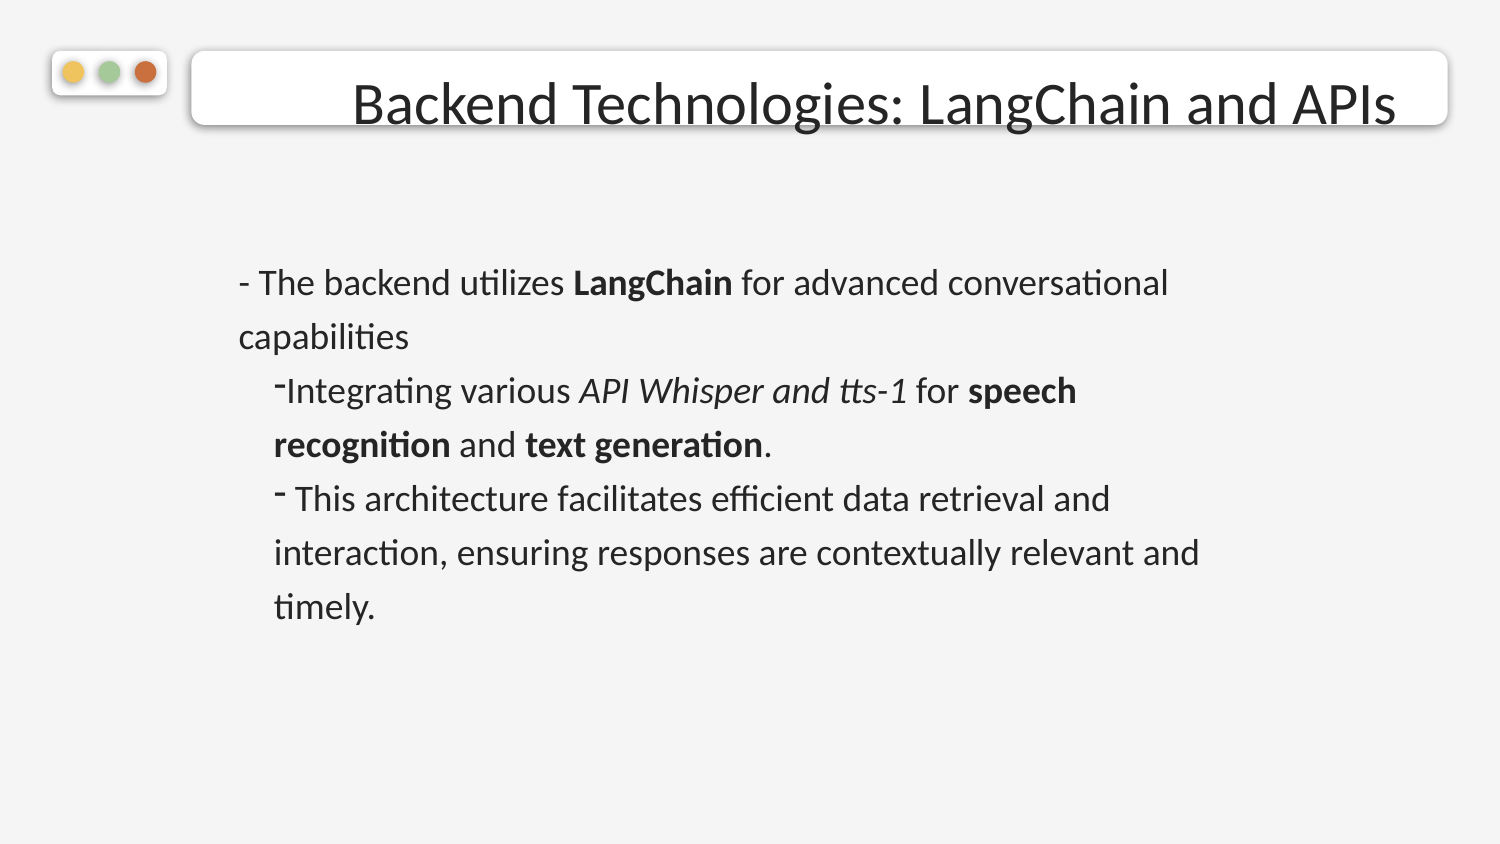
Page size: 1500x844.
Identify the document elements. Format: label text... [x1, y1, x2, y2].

title Backend Technologies: LangChain and APIs [212, 34, 1414, 154]
subtitle - The backend utilizes LangChain for advanced conversational capabilities Integrating various API Whisper and tts-1 for speech recognition and text generation. This architecture facilitates efficient data retrieval and interaction, ensuring responses are contextually relevant and timely. [223, 234, 1277, 800]
